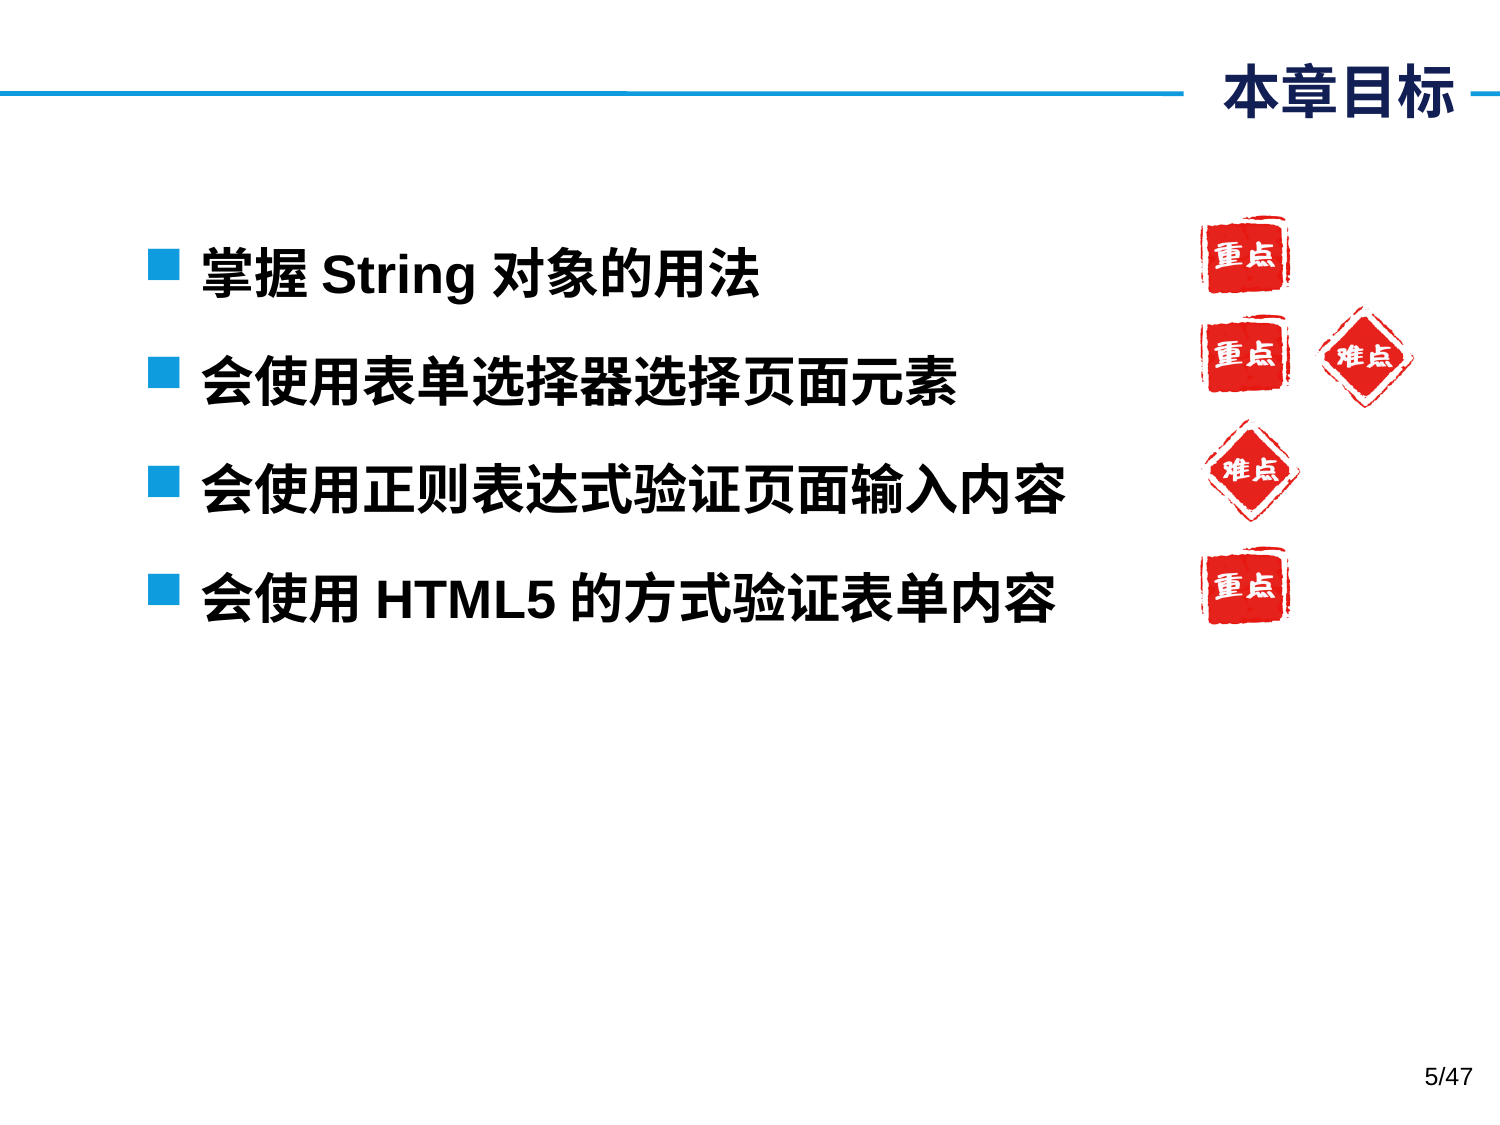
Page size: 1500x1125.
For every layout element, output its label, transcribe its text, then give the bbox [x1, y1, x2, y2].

list 掌握String对象的用法 会使用表单选择器选择页面元素 会使用正则表达式验证页面输入内容 会使用HTML5的方式验证表单内容 [128, 199, 1128, 776]
picture [1183, 416, 1305, 642]
slide_number 5/47 [1138, 1053, 1489, 1114]
picture [1312, 303, 1419, 410]
picture [1183, 192, 1301, 410]
title 本章目标 [1183, 46, 1471, 133]
